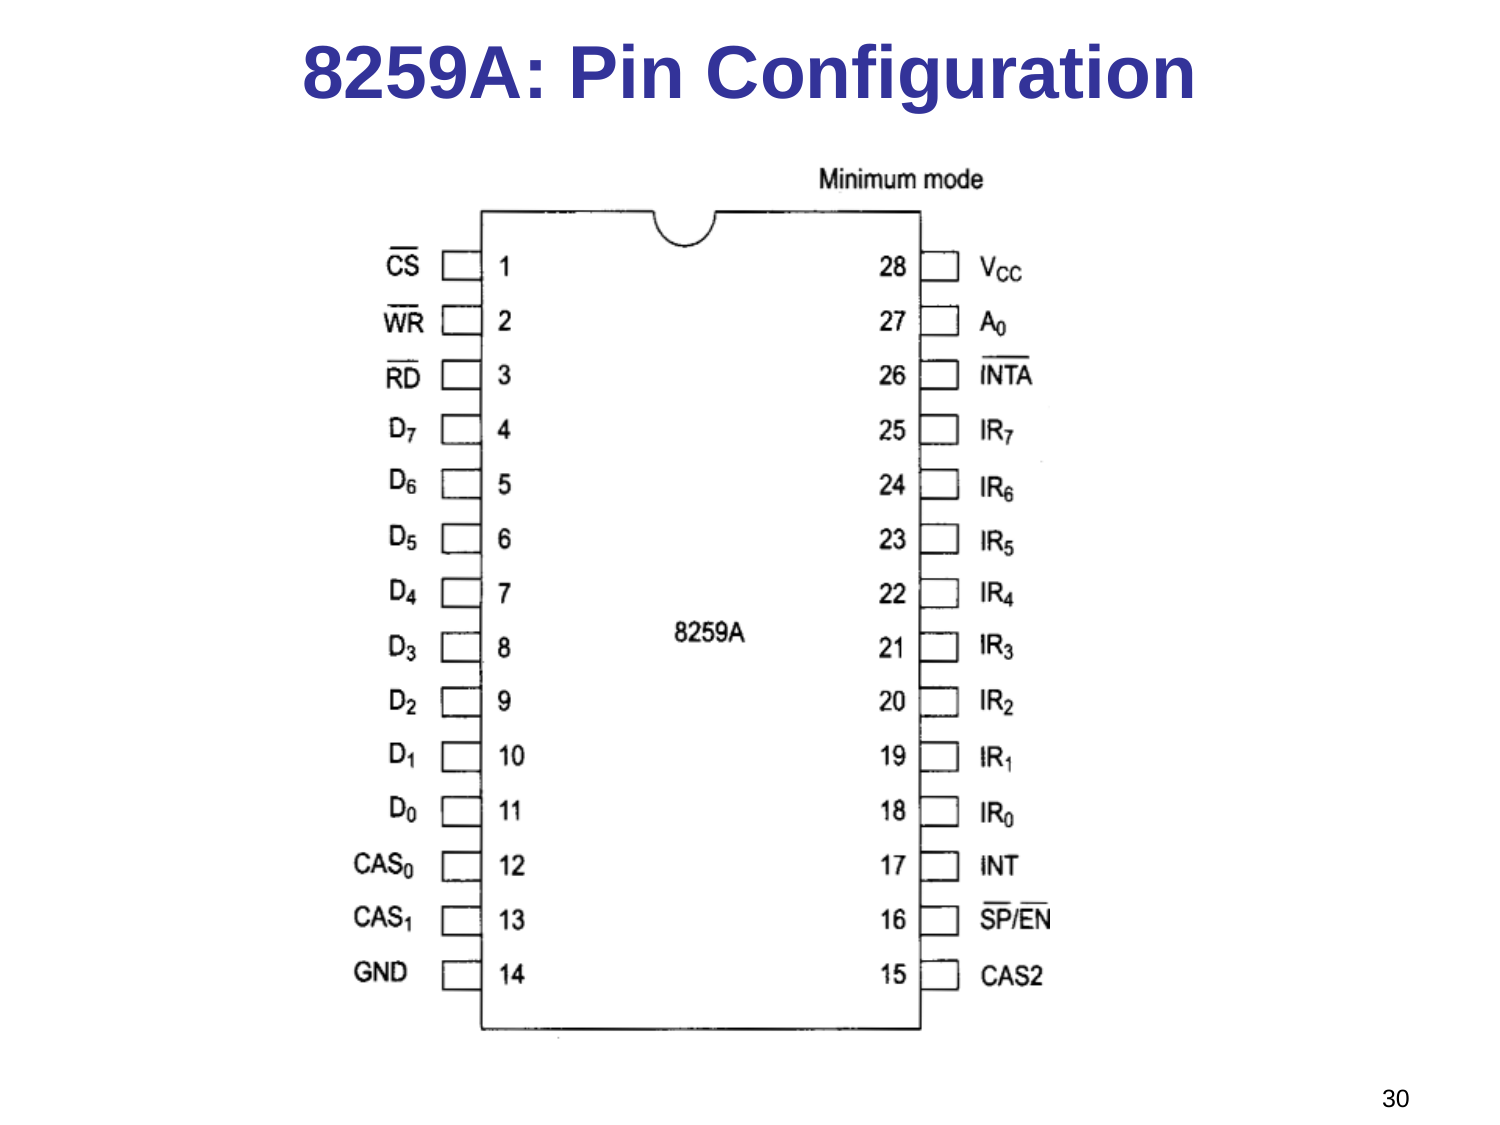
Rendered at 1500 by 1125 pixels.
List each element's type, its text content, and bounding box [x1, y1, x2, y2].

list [349, 162, 1051, 1042]
title 8259A: Pin Configuration [24, 12, 1476, 126]
slide_number 30 [1074, 1074, 1426, 1103]
